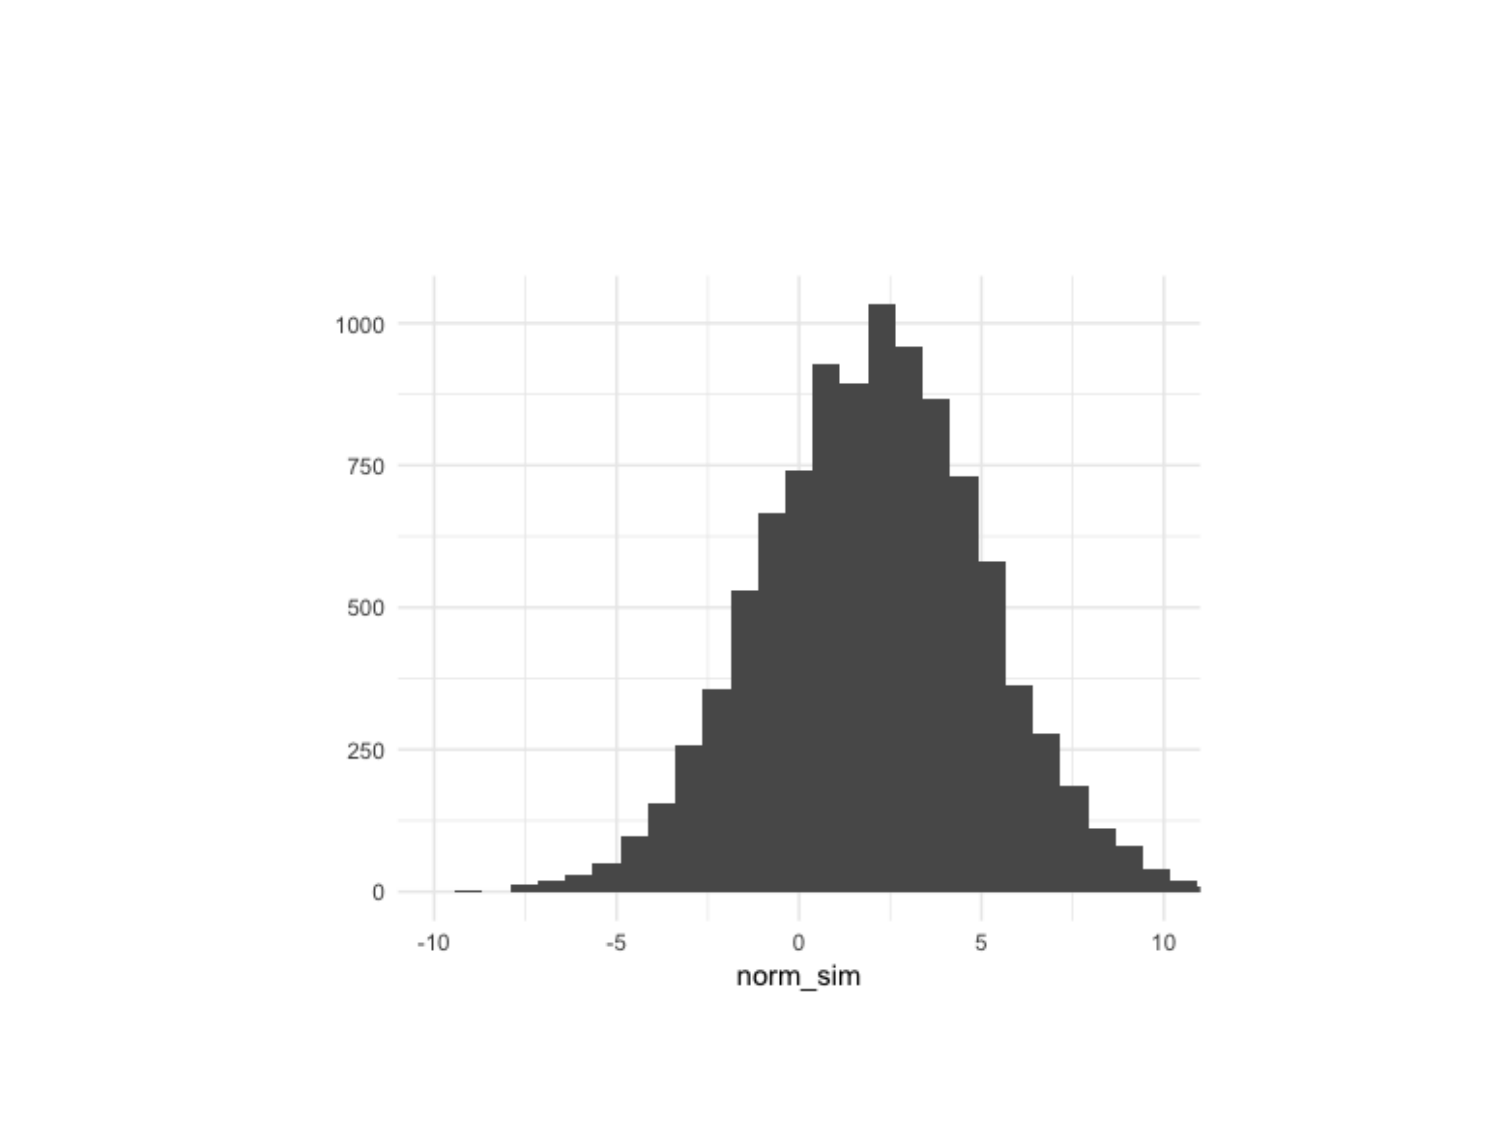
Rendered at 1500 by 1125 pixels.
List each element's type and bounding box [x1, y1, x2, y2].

picture [287, 262, 1215, 1005]
